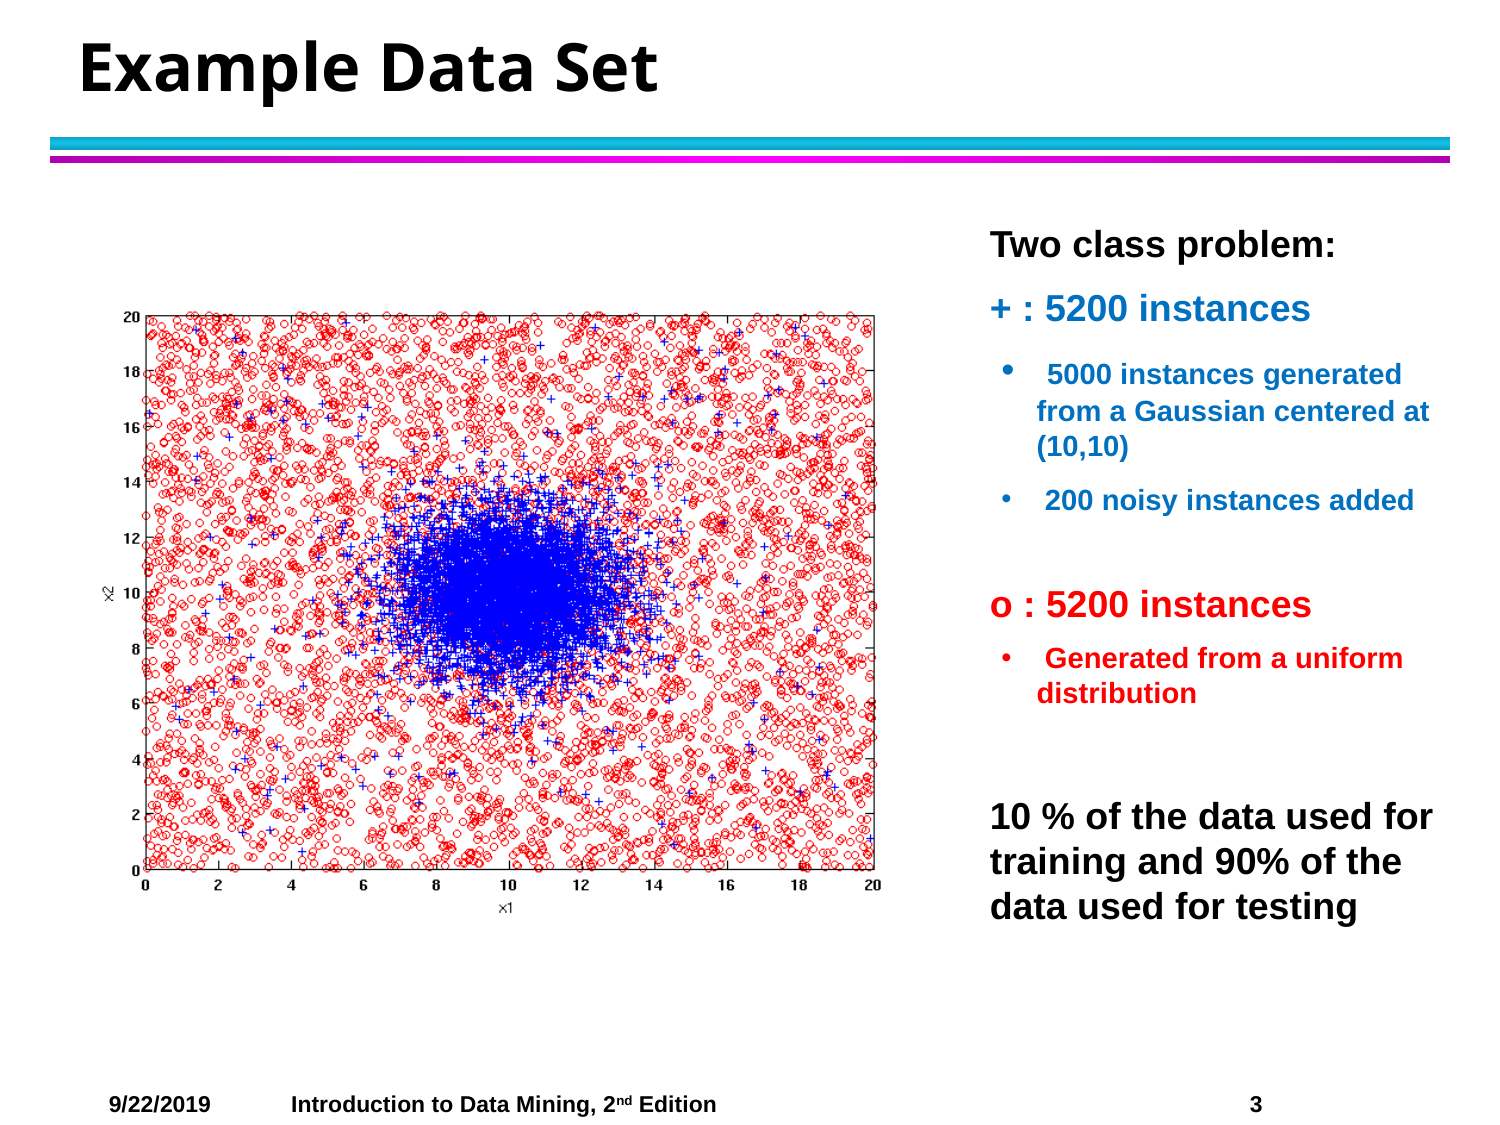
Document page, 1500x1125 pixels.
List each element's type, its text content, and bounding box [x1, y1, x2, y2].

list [24, 264, 963, 944]
text_box Two class problem: + : 5200 instances 5000 instances generated from a Gaussian centered at (10,10) 200 noisy instances added o : 5200 instances Generated from a uniform distribution 10 % of the data used for training and 90% of the data used for testing [975, 212, 1463, 1044]
title Example Data Set [62, 24, 1421, 113]
